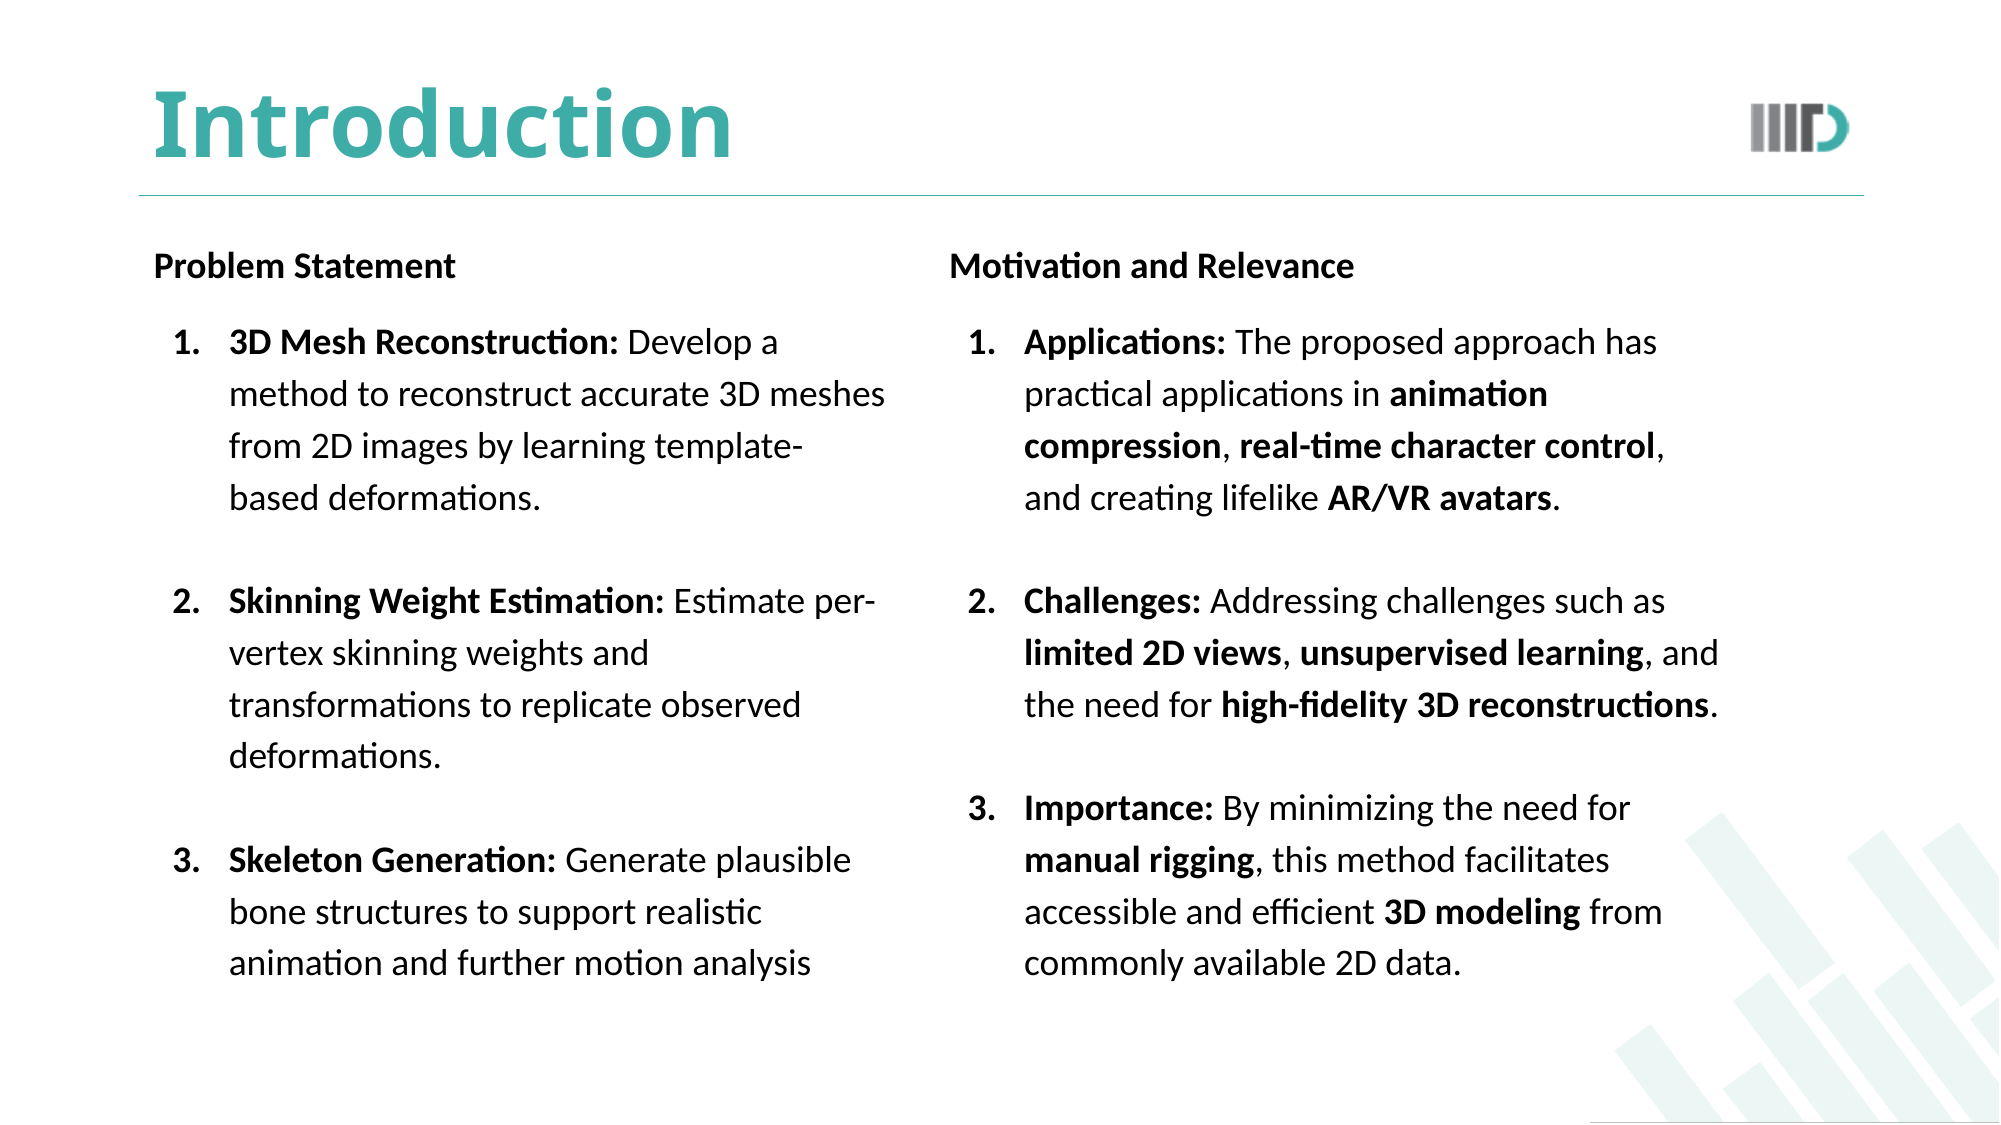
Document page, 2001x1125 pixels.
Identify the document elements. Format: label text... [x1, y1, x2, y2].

list Motivation and Relevance Applications: The proposed approach has practical applications in animation compression, real-time character control, and creating lifelike AR/VR avatars. Challenges: Addressing challenges such as limited 2D views, unsupervised learning, and the need for high-fidelity 3D reconstructions. Importance: By minimizing the need for manual rigging, this method facilitates accessible and efficient 3D modeling from commonly available 2D data. [934, 226, 1738, 1014]
title Introduction [138, 60, 1689, 196]
picture [1732, 91, 1864, 165]
picture [1590, 785, 2000, 1125]
list Problem Statement 3D Mesh Reconstruction: Develop a method to reconstruct accurate 3D meshes from 2D images by learning template-based deformations. Skinning Weight Estimation: Estimate per-vertex skinning weights and transformations to replicate observed deformations. Skeleton Generation: Generate plausible bone structures to support realistic animation and further motion analysis [138, 226, 904, 1014]
